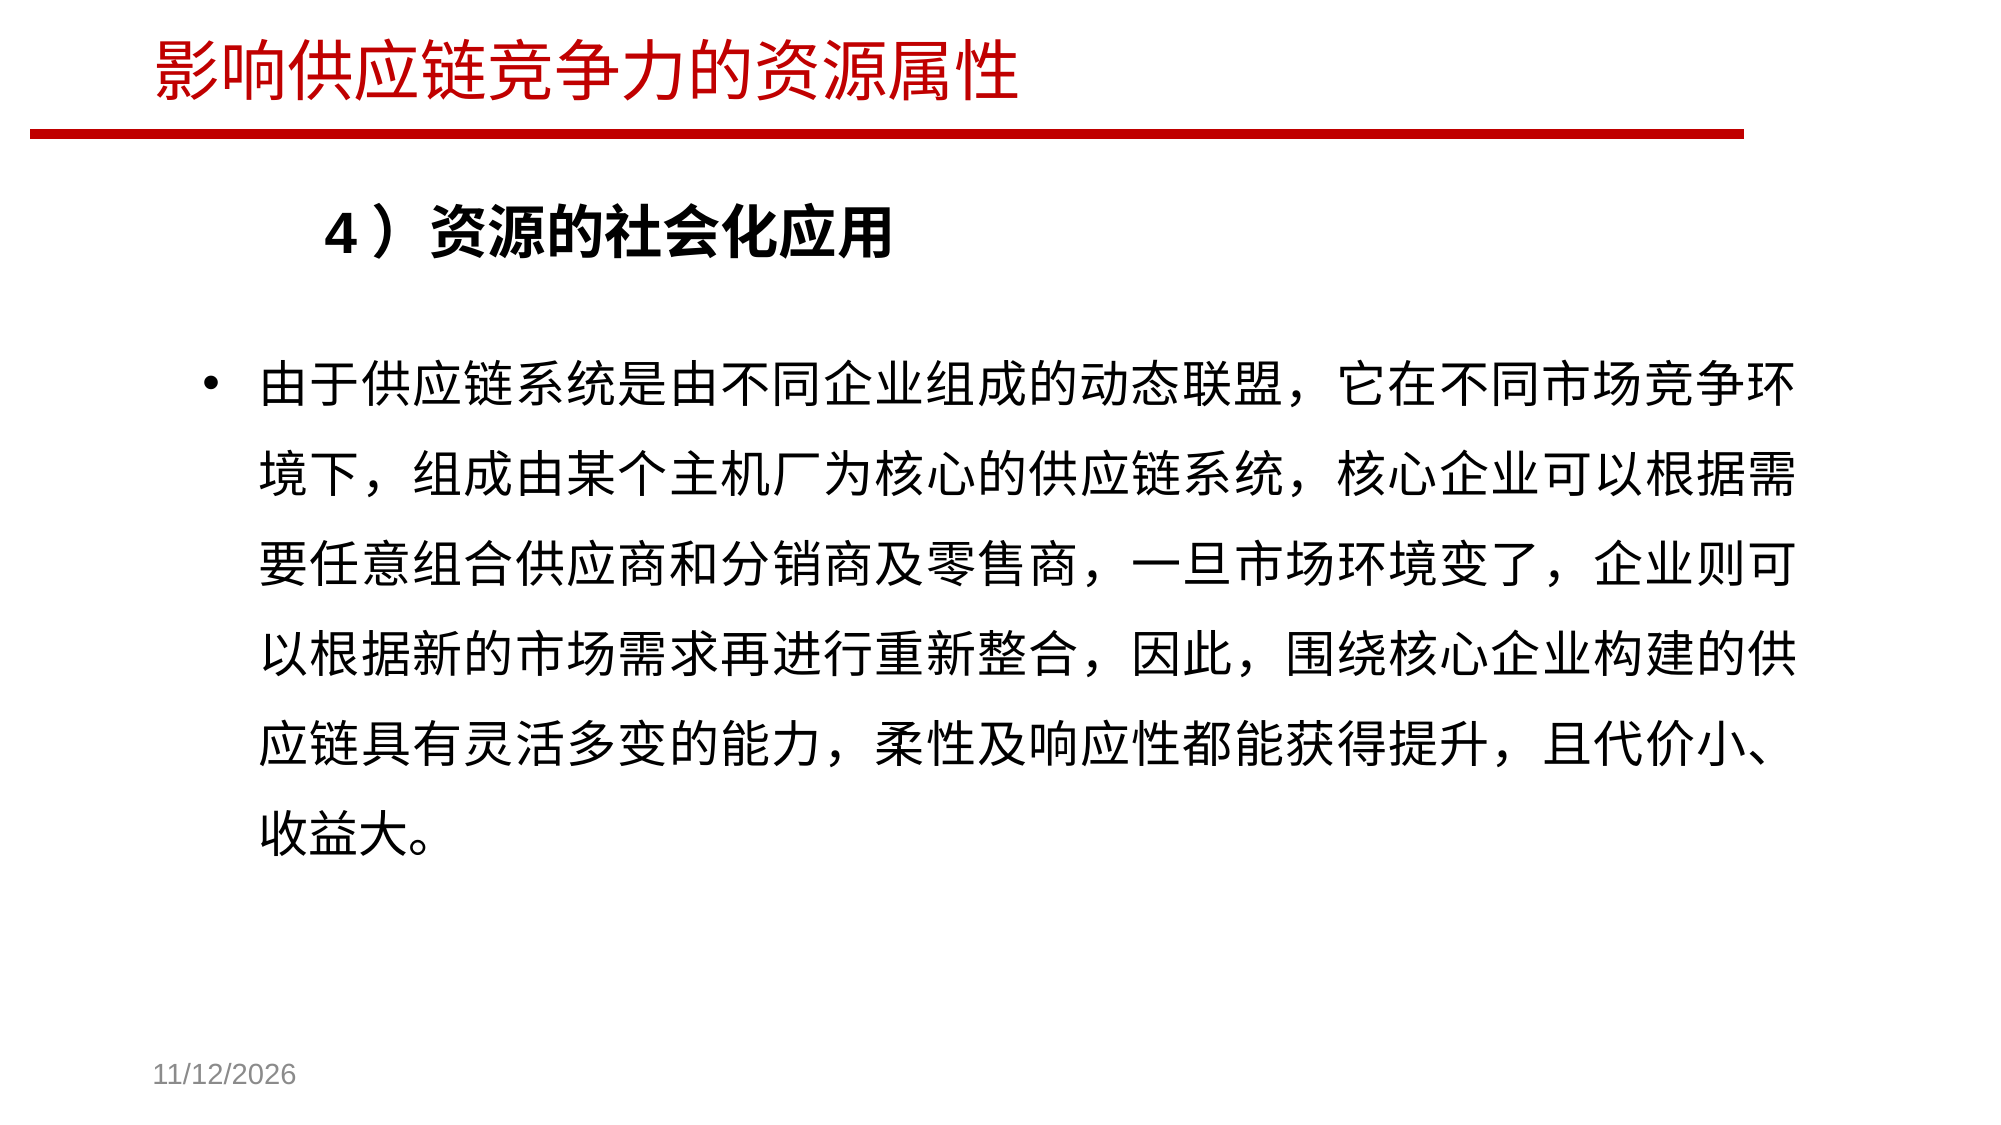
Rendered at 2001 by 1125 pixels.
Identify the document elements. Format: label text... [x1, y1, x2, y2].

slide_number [137, 1042, 588, 1103]
text_box 4）资源的社会化应用 [294, 187, 1012, 273]
text_box 由于供应链系统是由不同企业组成的动态联盟，它在不同市场竞争环境下，组成由某个主机厂为核心的供应链系统，核心企业可以根据需要任意组合供应商和分销商及零售商，一旦市场环境变了，企业则可以根据新的市场需求再进行重新整合，因此，围绕核心企业构建的供应链具有灵活多变的能力，柔性及响应性都能获得提升，且代价小、收益大。 [187, 315, 1813, 871]
text_box 影响供应链竞争力的资源属性 [81, 21, 1094, 116]
